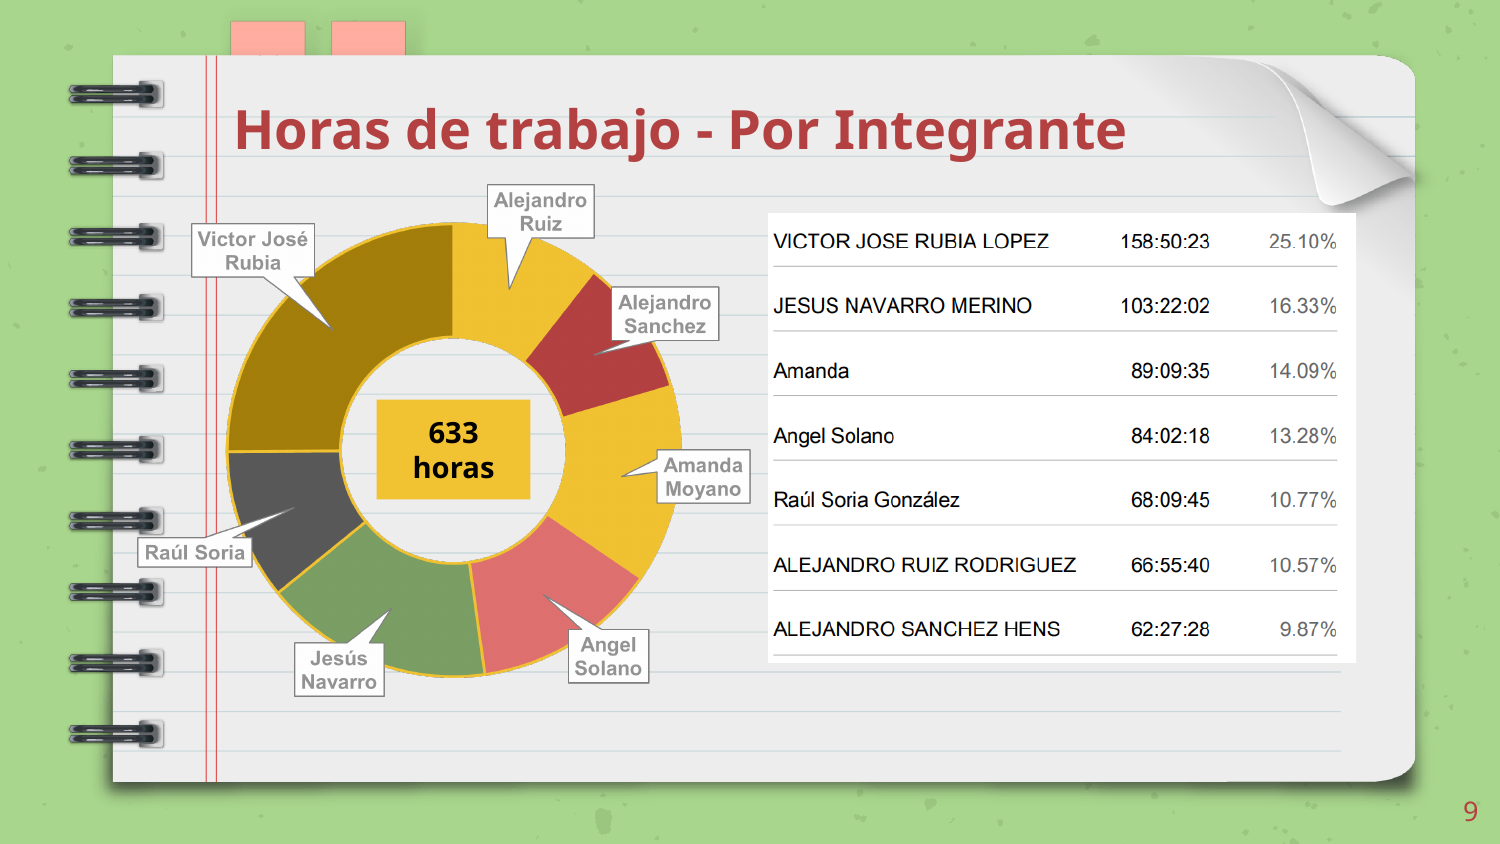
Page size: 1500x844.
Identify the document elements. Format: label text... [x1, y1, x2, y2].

text_box Horas de trabajo - Por Integrante [218, 95, 1198, 176]
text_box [767, 213, 1357, 663]
picture [63, 0, 1437, 822]
slide_number ‹#› [1403, 779, 1494, 844]
